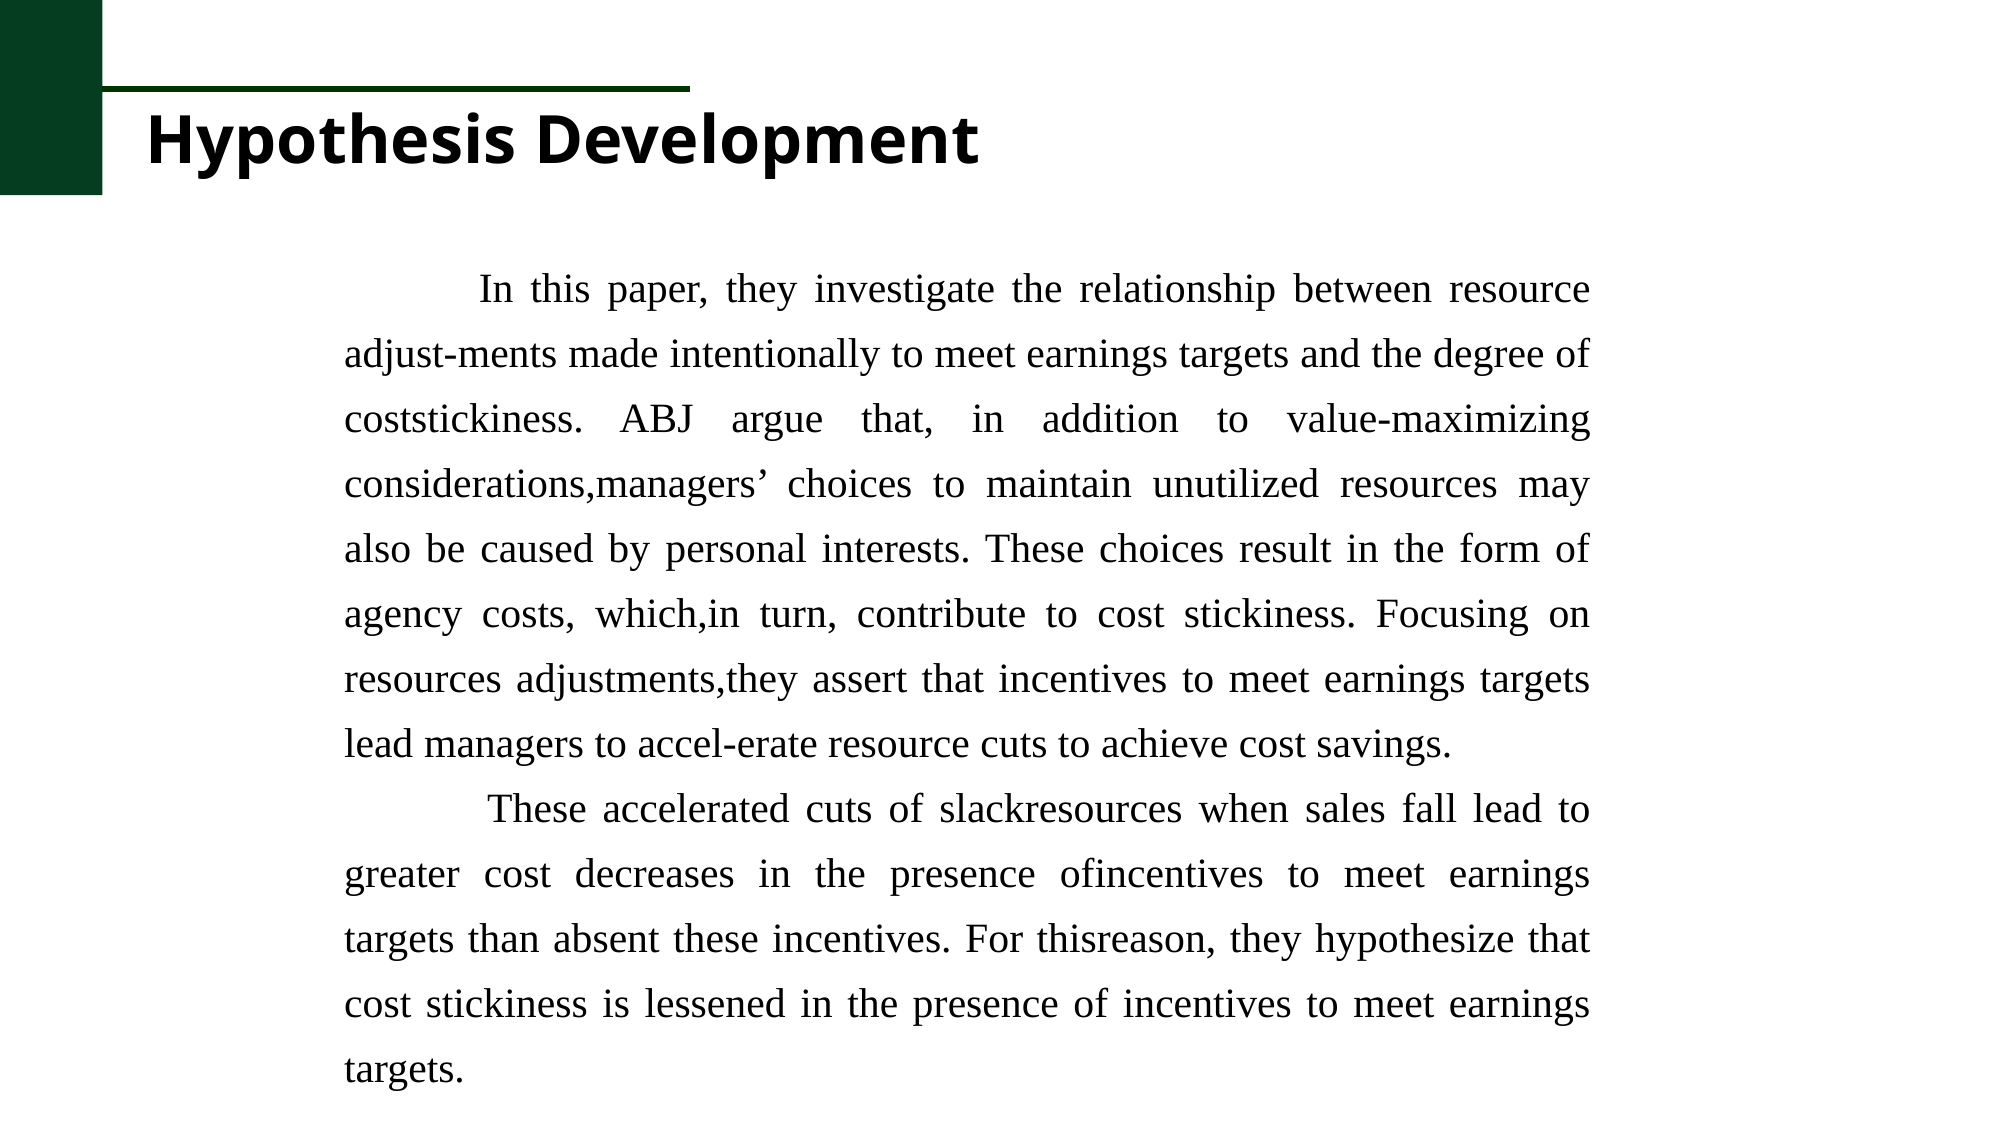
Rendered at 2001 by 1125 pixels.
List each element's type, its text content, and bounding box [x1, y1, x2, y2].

text_box Hypothesis Development [131, 89, 1126, 184]
text_box In this paper, they investigate the relationship between resource adjust-ments made intentionally to meet earnings targets and the degree of coststickiness. ABJ argue that, in addition to value-maximizing considerations,managers’ choices to maintain unutilized resources may also be caused by personal interests. These choices result in the form of agency costs, which,in turn, contribute to cost stickiness. Focusing on resources adjustments,they assert that incentives to meet earnings targets lead managers to accel-erate resource cuts to achieve cost savings. These accelerated cuts of slackresources when sales fall lead to greater cost decreases in the presence ofincentives to meet earnings targets than absent these incentives. For thisreason, they hypothesize that cost stickiness is lessened in the presence of incentives to meet earnings targets. [333, 240, 1603, 1097]
